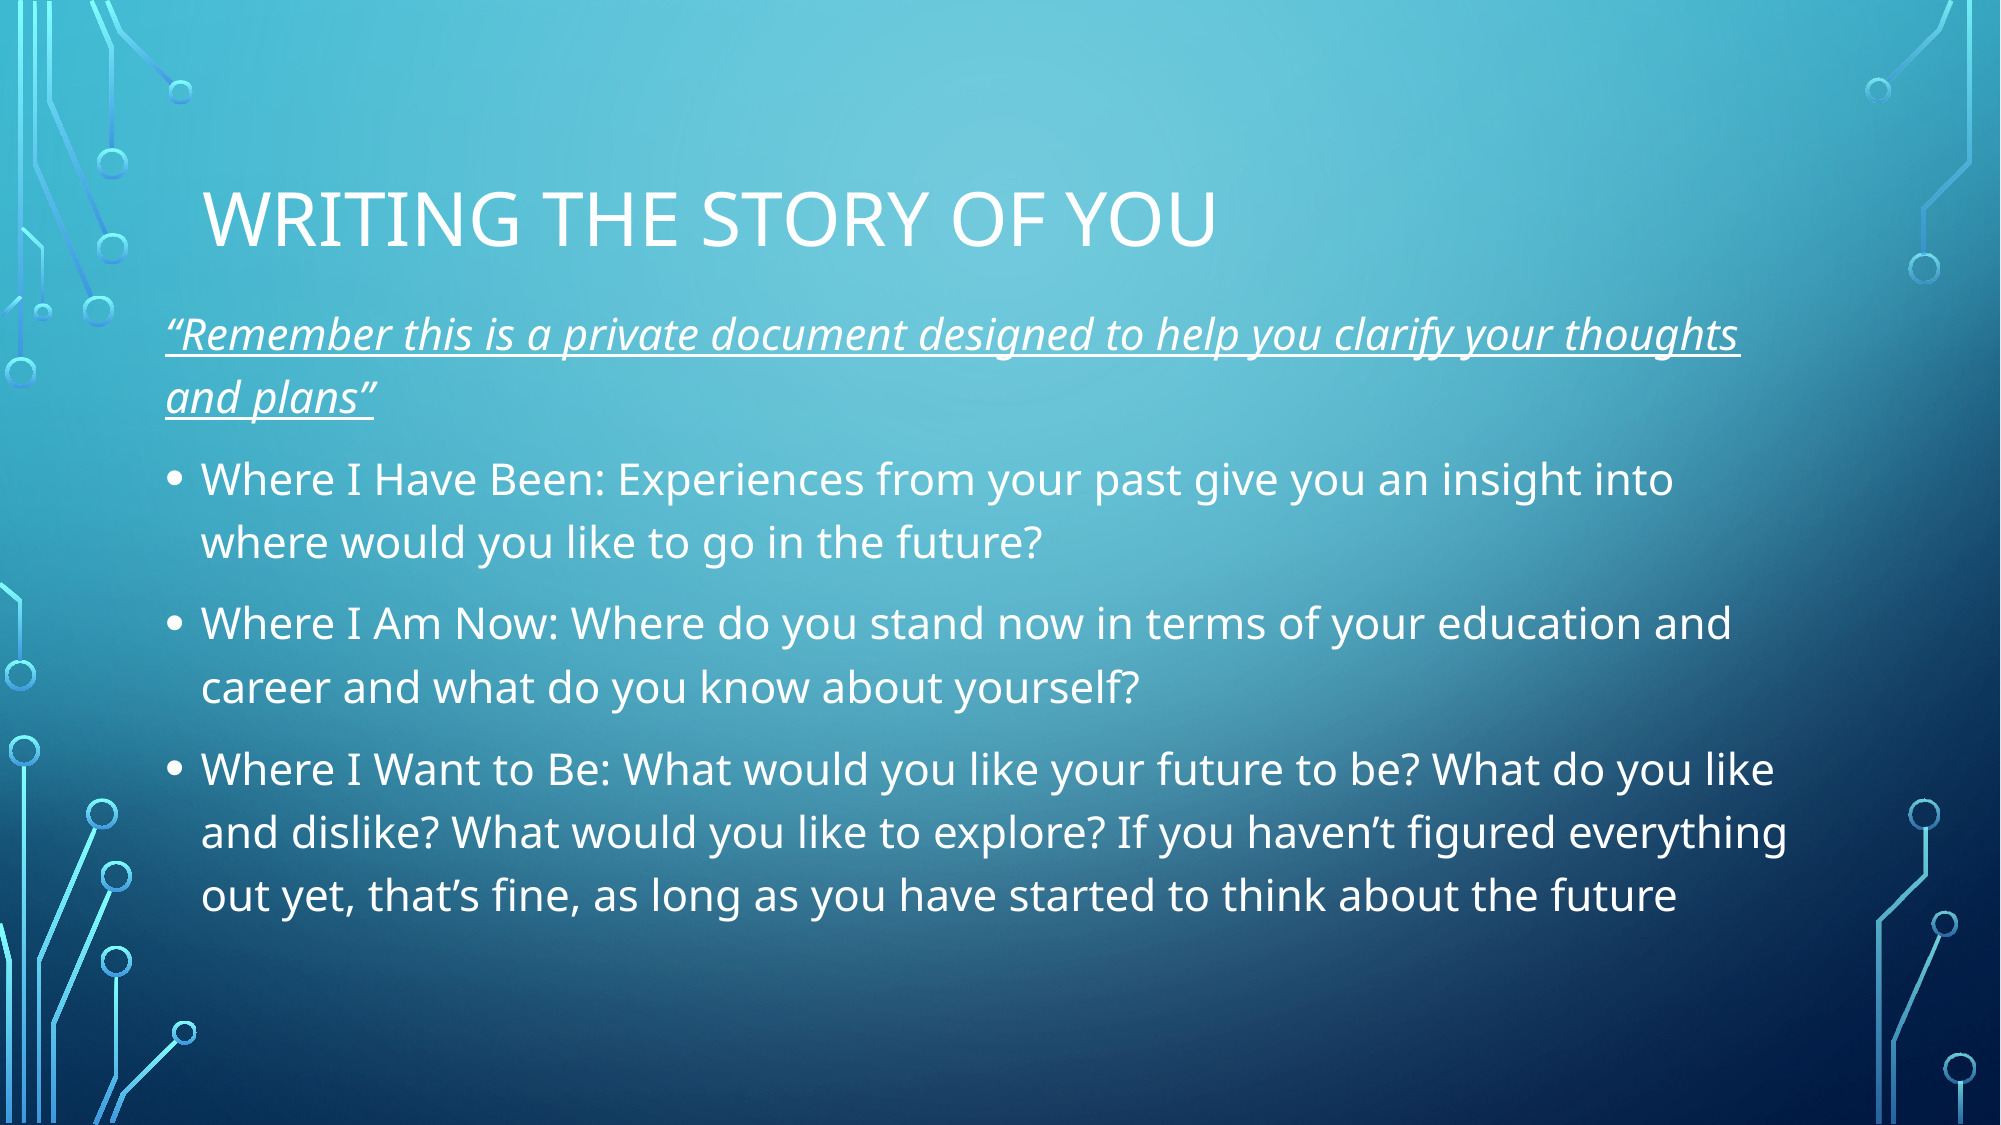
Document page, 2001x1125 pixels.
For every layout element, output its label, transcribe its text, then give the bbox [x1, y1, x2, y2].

list “Remember this is a private document designed to help you clarify your thoughts and plans” Where I Have Been: Experiences from your past give you an insight into where would you like to go in the future? Where I Am Now: Where do you stand now in terms of your education and career and what do you know about yourself? Where I Want to Be: What would you like your future to be? What do you like and dislike? What would you like to explore? If you haven’t figured everything out yet, that’s fine, as long as you have started to think about the future [150, 288, 1813, 950]
title Writing the story of you [187, 101, 1813, 288]
